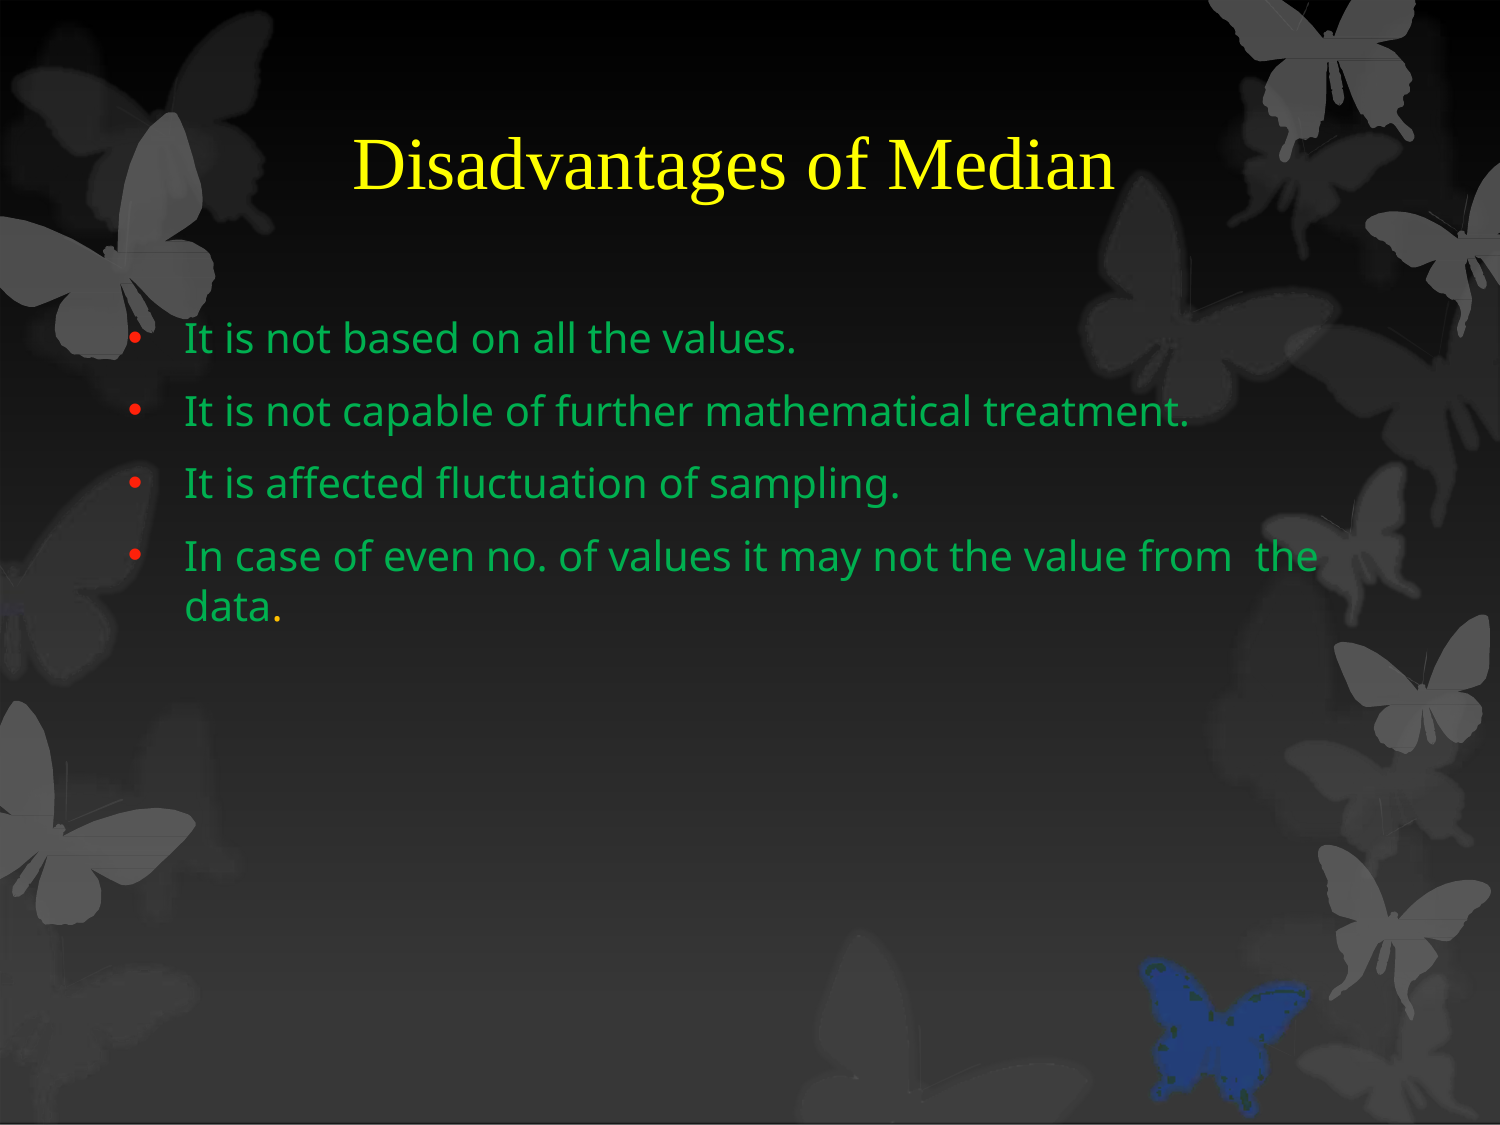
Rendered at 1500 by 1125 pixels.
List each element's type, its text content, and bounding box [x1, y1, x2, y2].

title Disadvantages of Median [337, 112, 1129, 287]
picture [0, 0, 1500, 1125]
text_box It is not based on all the values. It is not capable of further mathematical treatment. It is affected fluctuation of sampling. In case of even no. of values it may not the value from the data. [125, 287, 1341, 630]
picture [1284, 0, 1350, 37]
picture [0, 807, 7, 813]
